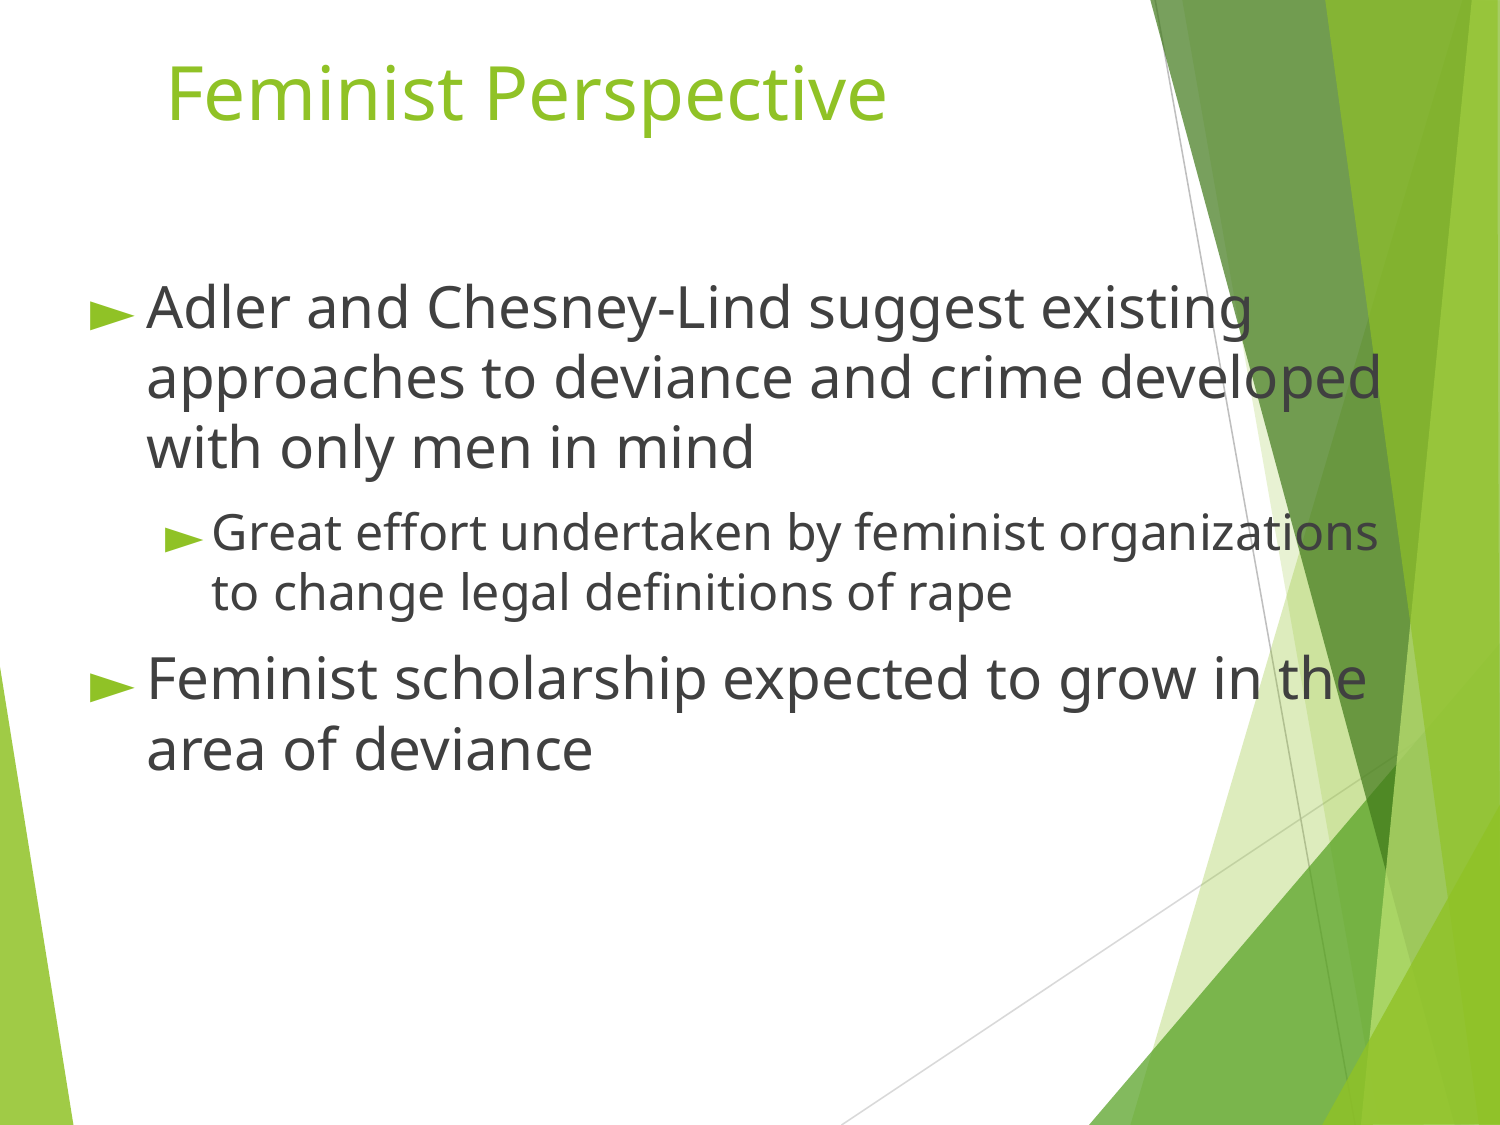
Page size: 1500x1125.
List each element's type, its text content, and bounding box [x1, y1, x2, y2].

title Feminist Perspective [150, 37, 1350, 213]
list Adler and Chesney-Lind suggest existing approaches to deviance and crime developed with only men in mind Great effort undertaken by feminist organizations to change legal definitions of rape Feminist scholarship expected to grow in the area of deviance [75, 262, 1425, 1075]
